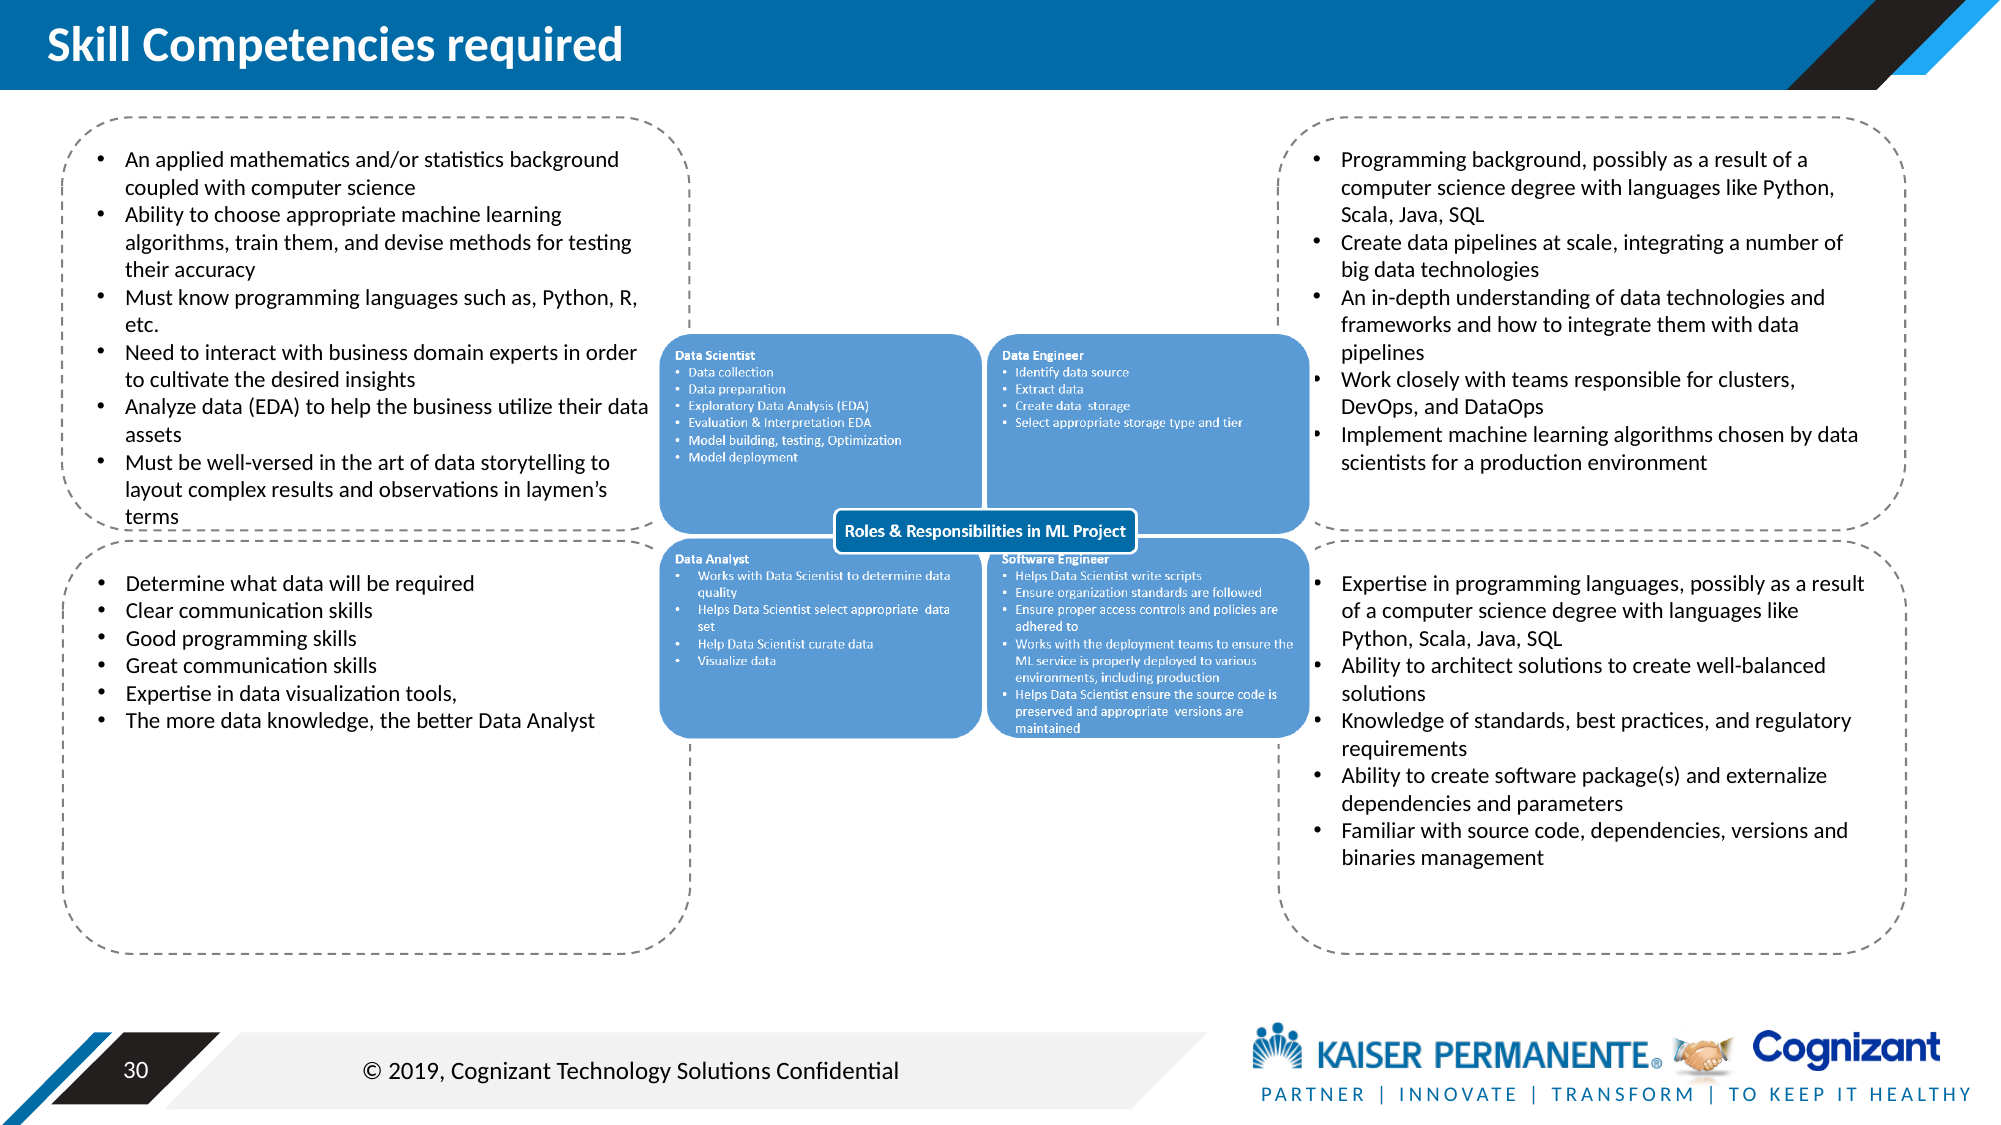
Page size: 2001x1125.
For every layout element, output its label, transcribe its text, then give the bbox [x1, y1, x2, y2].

picture [1753, 1030, 1940, 1071]
title Skill Competencies required [32, 0, 1793, 90]
text_box An applied mathematics and/or statistics background coupled with computer science Ability to choose appropriate machine learning algorithms, train them, and devise methods for testing their accuracy Must know programming languages such as, Python, R, etc. Need to interact with business domain experts in order to cultivate the desired insights Analyze data (EDA) to help the business utilize their data assets Must be well-versed in the art of data storytelling to layout complex results and observations in laymen’s terms [60, 116, 691, 532]
picture [1665, 1018, 1740, 1093]
picture [1251, 1022, 1664, 1069]
text_box Programming background, possibly as a result of a computer science degree with languages like Python, Scala, Java, SQL Create data pipelines at scale, integrating a number of big data technologies An in-depth understanding of data technologies and frameworks and how to integrate them with data pipelines Work closely with teams responsible for clusters, DevOps, and DataOps Implement machine learning algorithms chosen by data scientists for a production environment [1276, 116, 1907, 532]
picture [654, 330, 1315, 744]
text_box Determine what data will be required Clear communication skills Good programming skills Great communication skills Expertise in data visualization tools, The more data knowledge, the better Data Analyst [61, 539, 692, 955]
text_box Expertise in programming languages, possibly as a result of a computer science degree with languages like Python, Scala, Java, SQL Ability to architect solutions to create well-balanced solutions Knowledge of standards, best practices, and regulatory requirements Ability to create software package(s) and externalize dependencies and parameters Familiar with source code, dependencies, versions and binaries management [1277, 539, 1908, 955]
